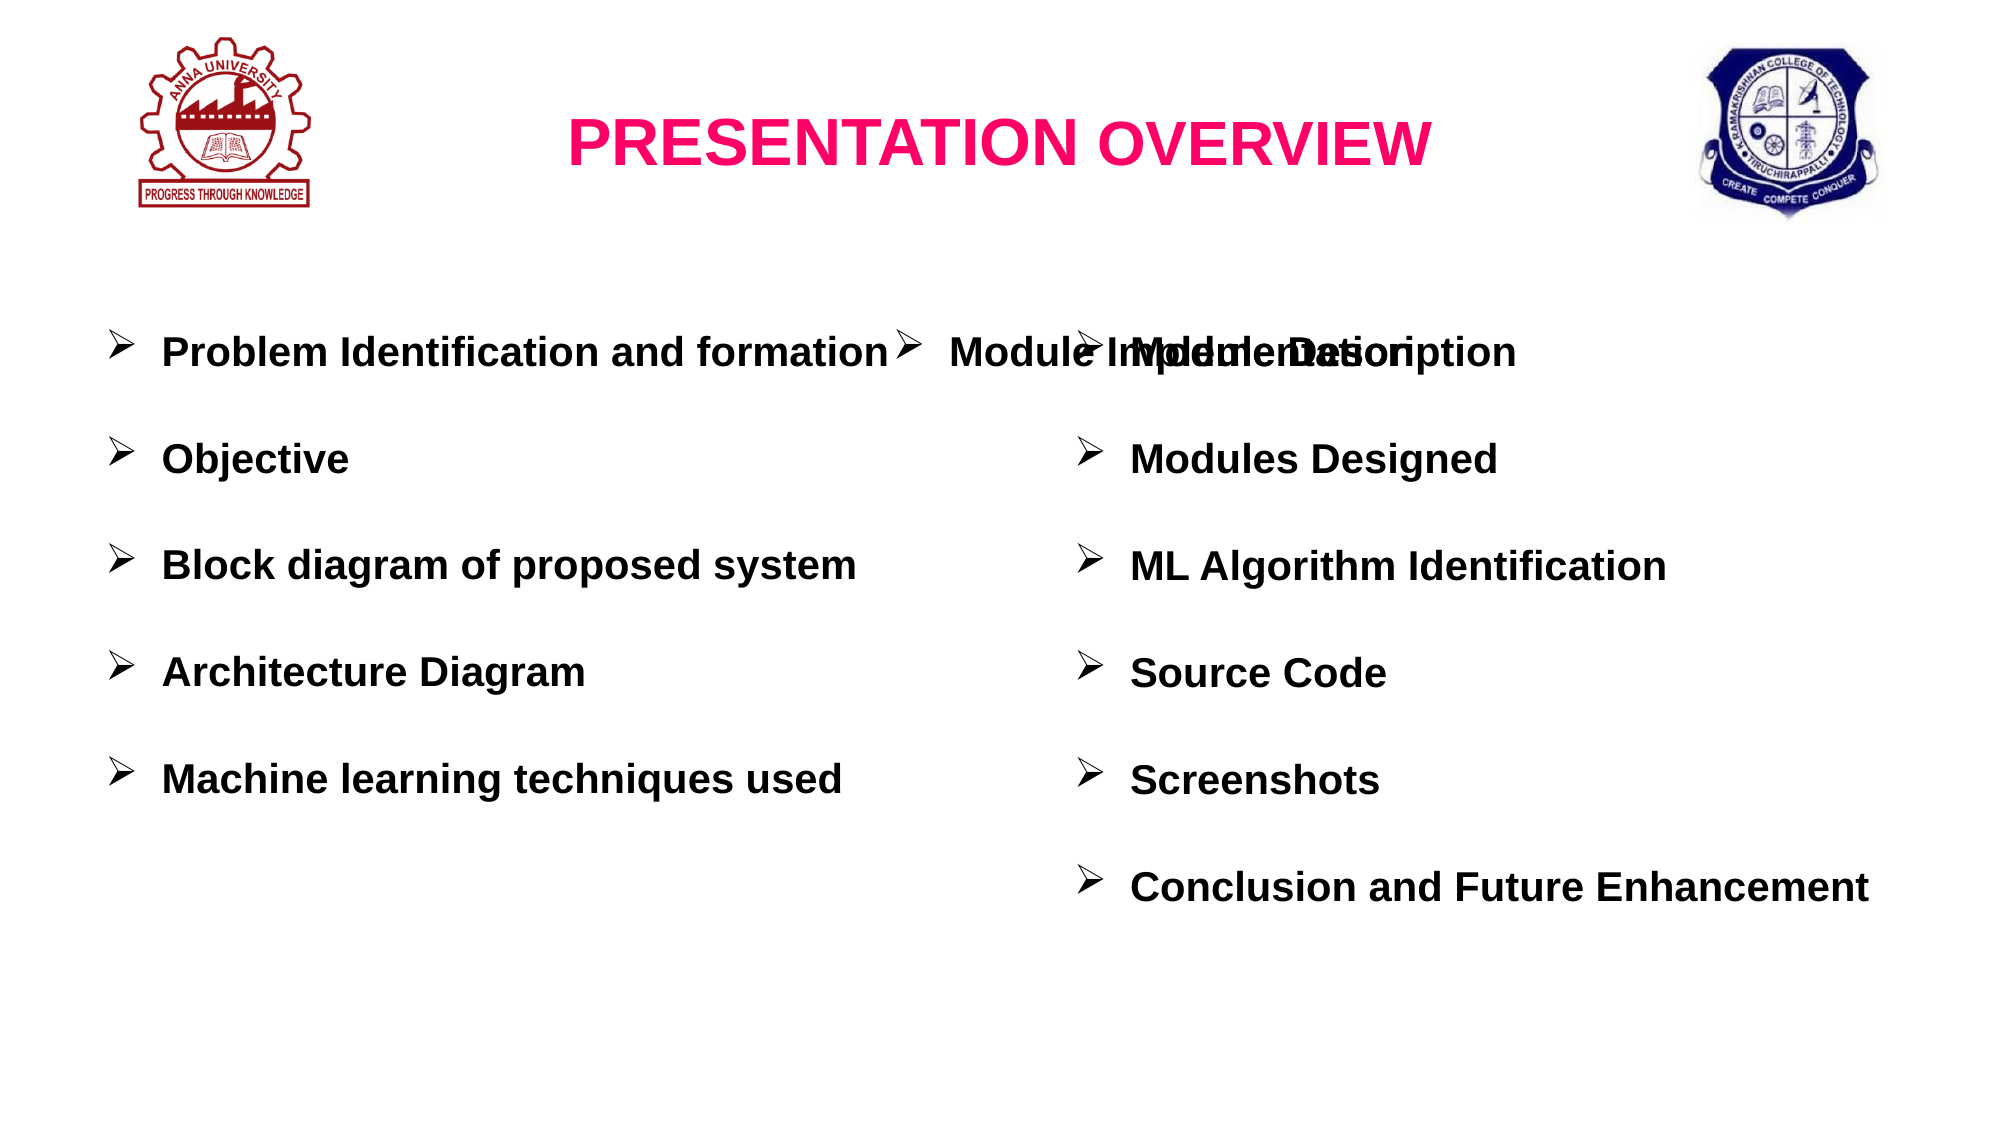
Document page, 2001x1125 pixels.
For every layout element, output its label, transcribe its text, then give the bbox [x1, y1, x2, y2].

picture [1695, 42, 1885, 224]
text_box Module Description Modules Designed ML Algorithm Identification Source Code Screenshots Conclusion and Future Enhancement [1059, 267, 2000, 917]
text_box Problem Identification and formation Objective Block diagram of proposed system Architecture Diagram Machine learning techniques used Module Implementation [90, 267, 1059, 905]
title PRESENTATION OVERVIEW [324, 45, 1675, 233]
picture [136, 35, 312, 209]
